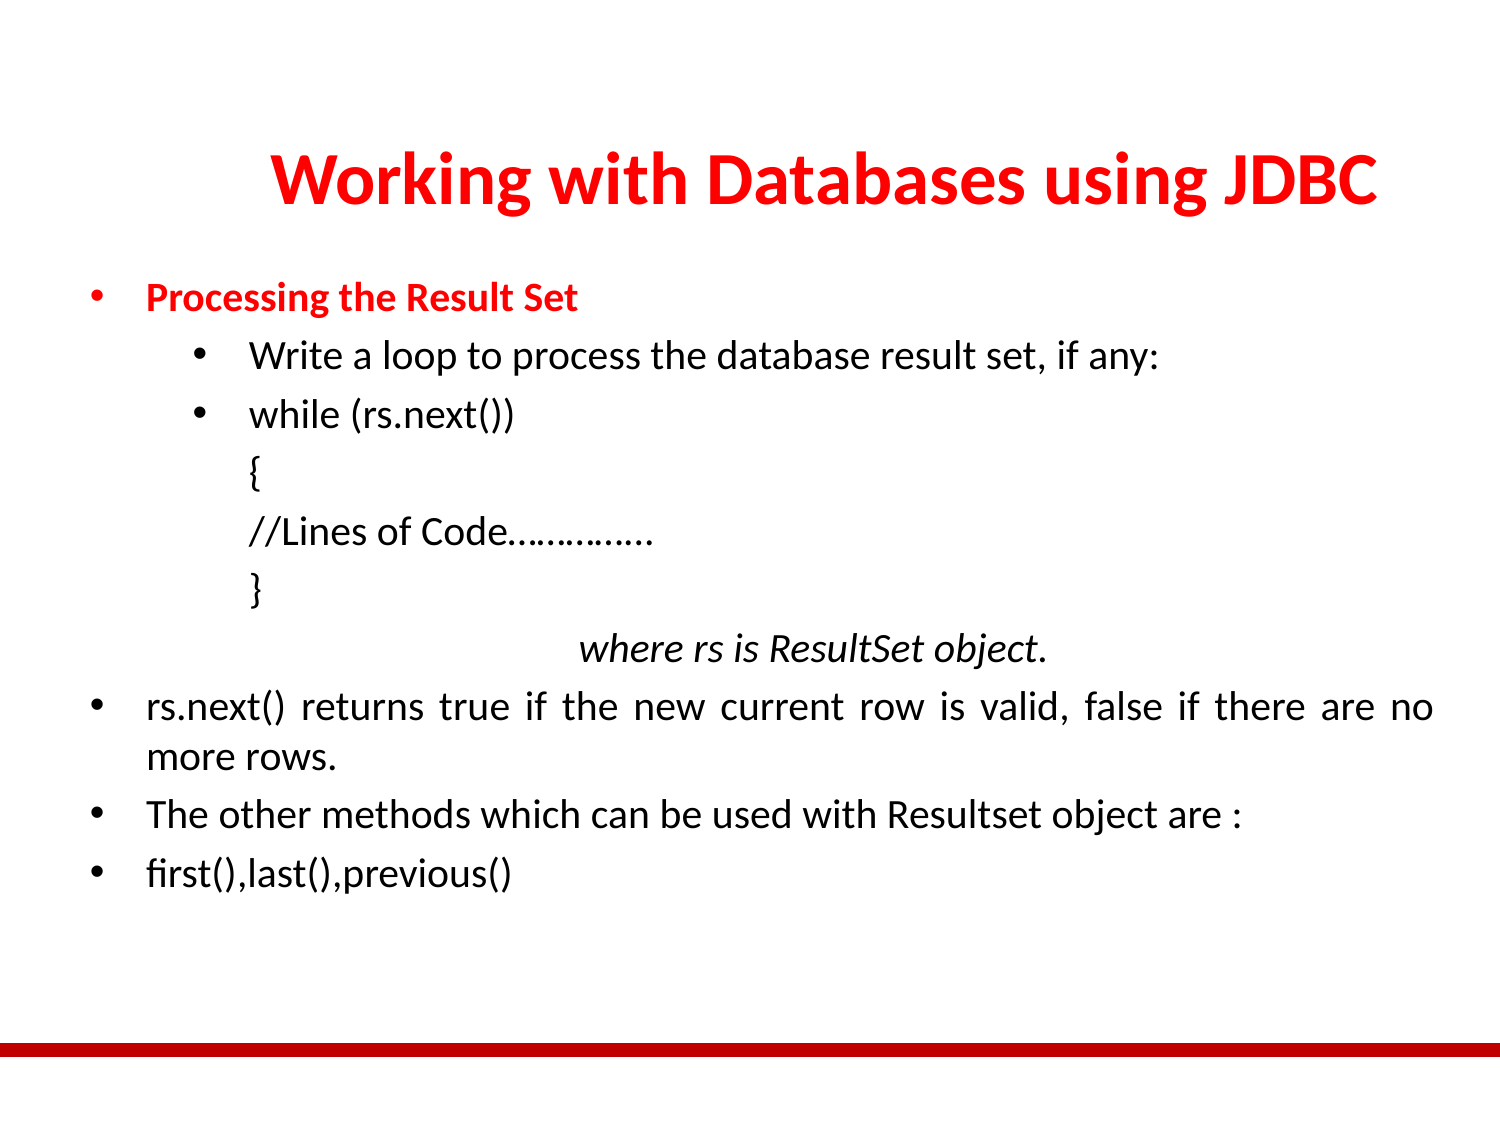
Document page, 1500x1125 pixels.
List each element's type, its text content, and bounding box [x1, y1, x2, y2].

list Processing the Result Set Write a loop to process the database result set, if any: while (rs.next()) { //Lines of Code…………... } where rs is ResultSet object. rs.next() returns true if the new current row is valid, false if there are no more rows. The other methods which can be used with Resultset object are : first(),last(),previous() [75, 262, 1450, 1025]
title Working with Databases using JDBC [187, 125, 1463, 225]
